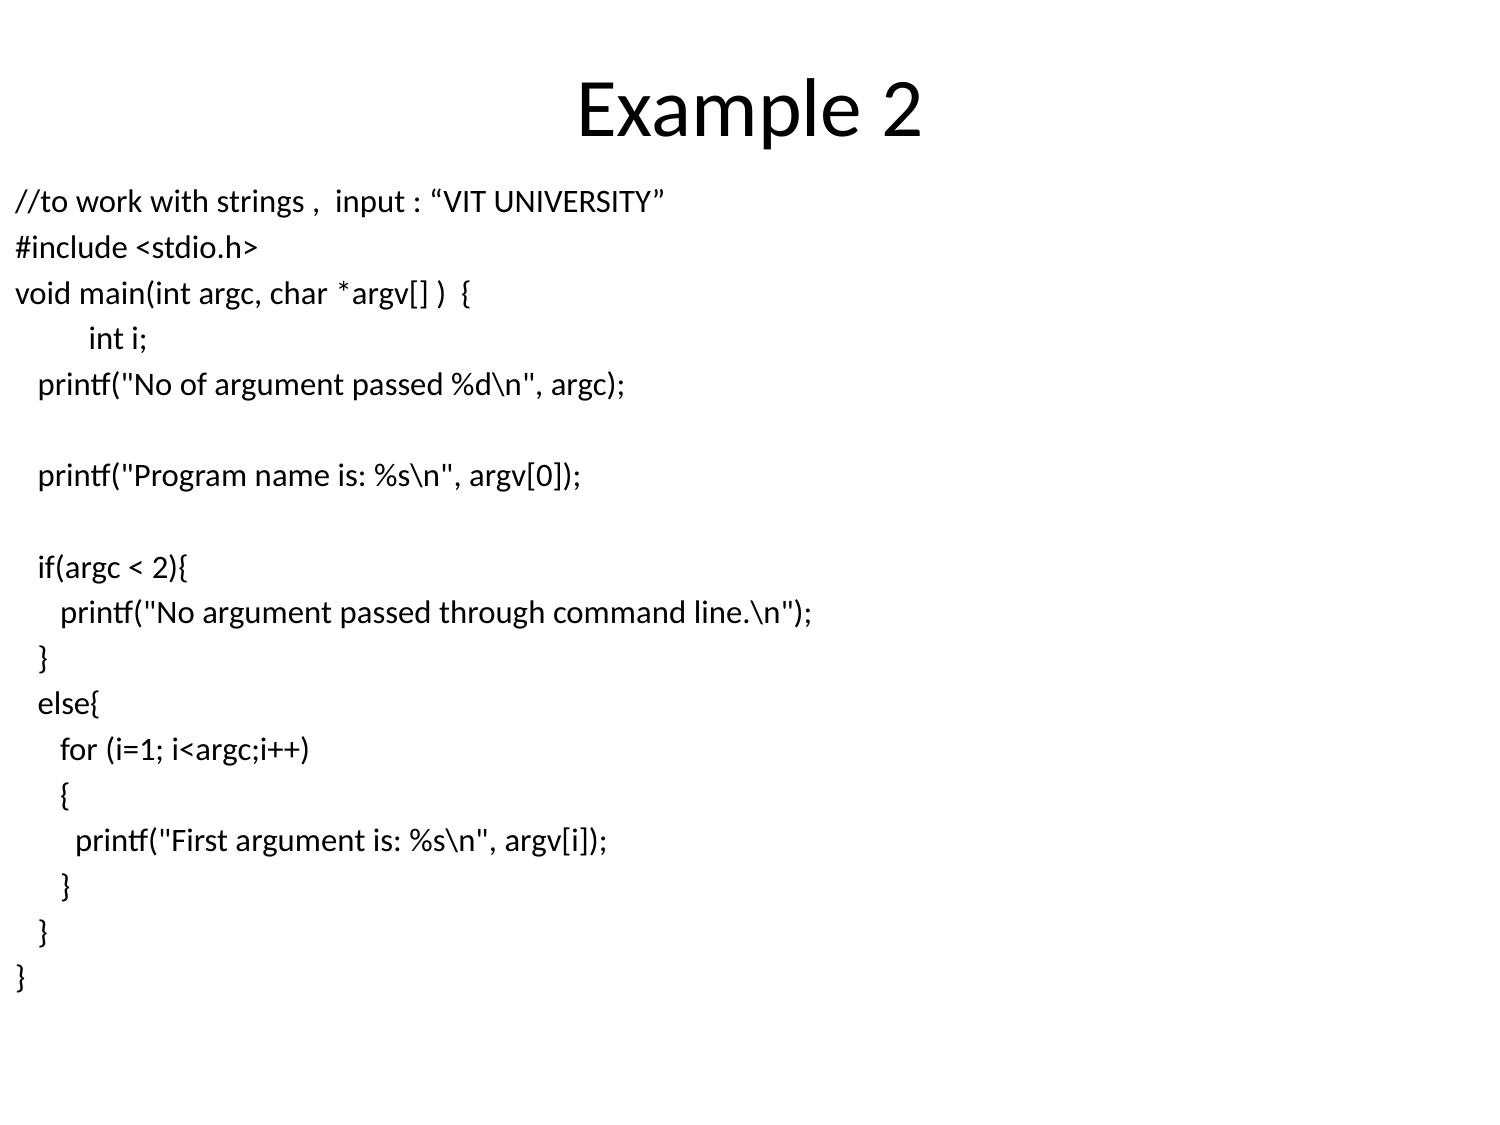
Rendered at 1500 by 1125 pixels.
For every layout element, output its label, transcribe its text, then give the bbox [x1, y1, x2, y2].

list //to work with strings , input : “VIT UNIVERSITY” #include <stdio.h> void main(int argc, char *argv[] ) { int i; printf("No of argument passed %d\n", argc); printf("Program name is: %s\n", argv[0]); if(argc < 2){ printf("No argument passed through command line.\n"); } else{ for (i=1; i<argc;i++) { printf("First argument is: %s\n", argv[i]); } } } [0, 172, 1495, 1012]
title Example 2 [75, 45, 1425, 161]
